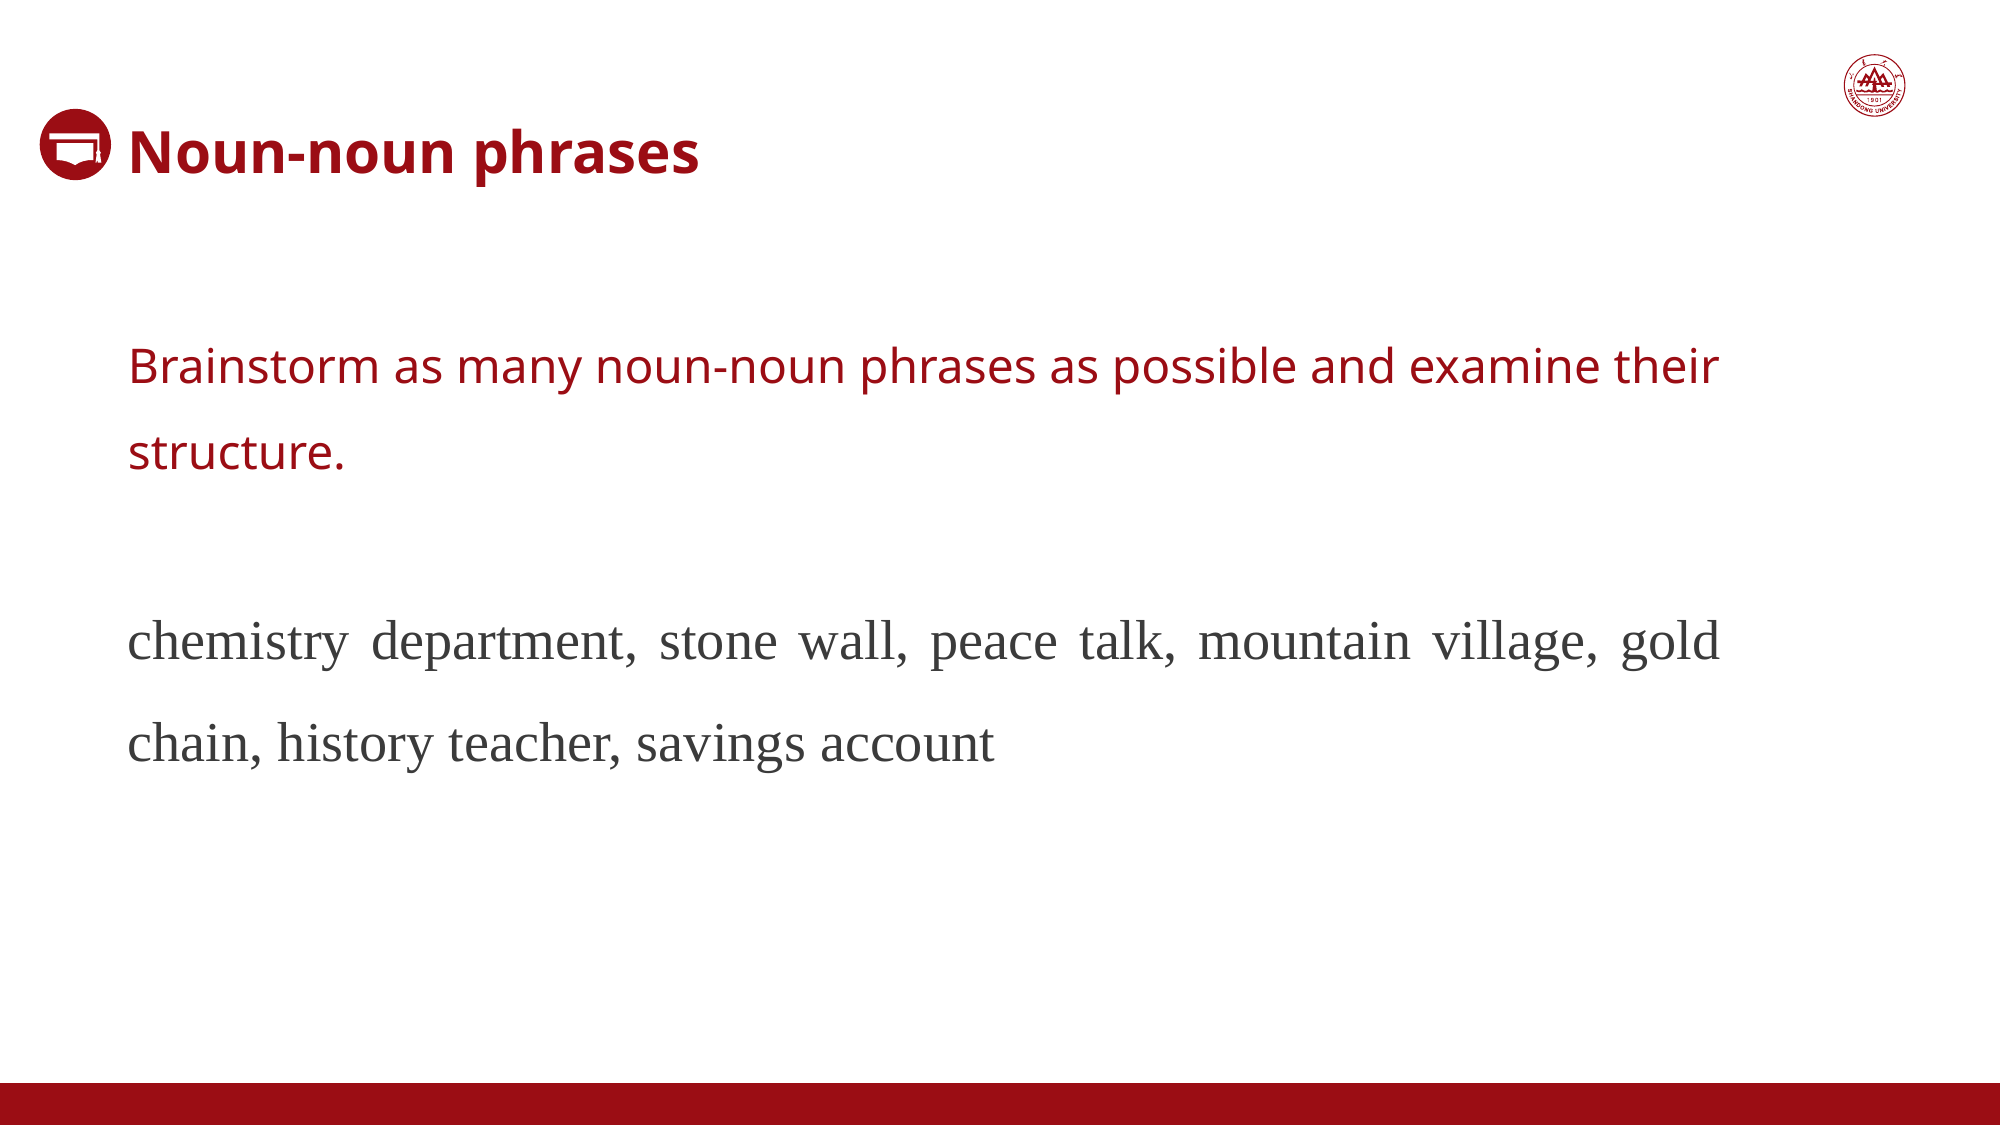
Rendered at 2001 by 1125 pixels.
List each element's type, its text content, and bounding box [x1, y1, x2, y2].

list Noun-noun phrases [113, 107, 1689, 181]
text_box chemistry department, stone wall, peace talk, mountain village, gold chain, history teacher, savings account [113, 562, 1738, 752]
list Brainstorm as many noun-noun phrases as possible and examine their structure. [113, 299, 1738, 489]
